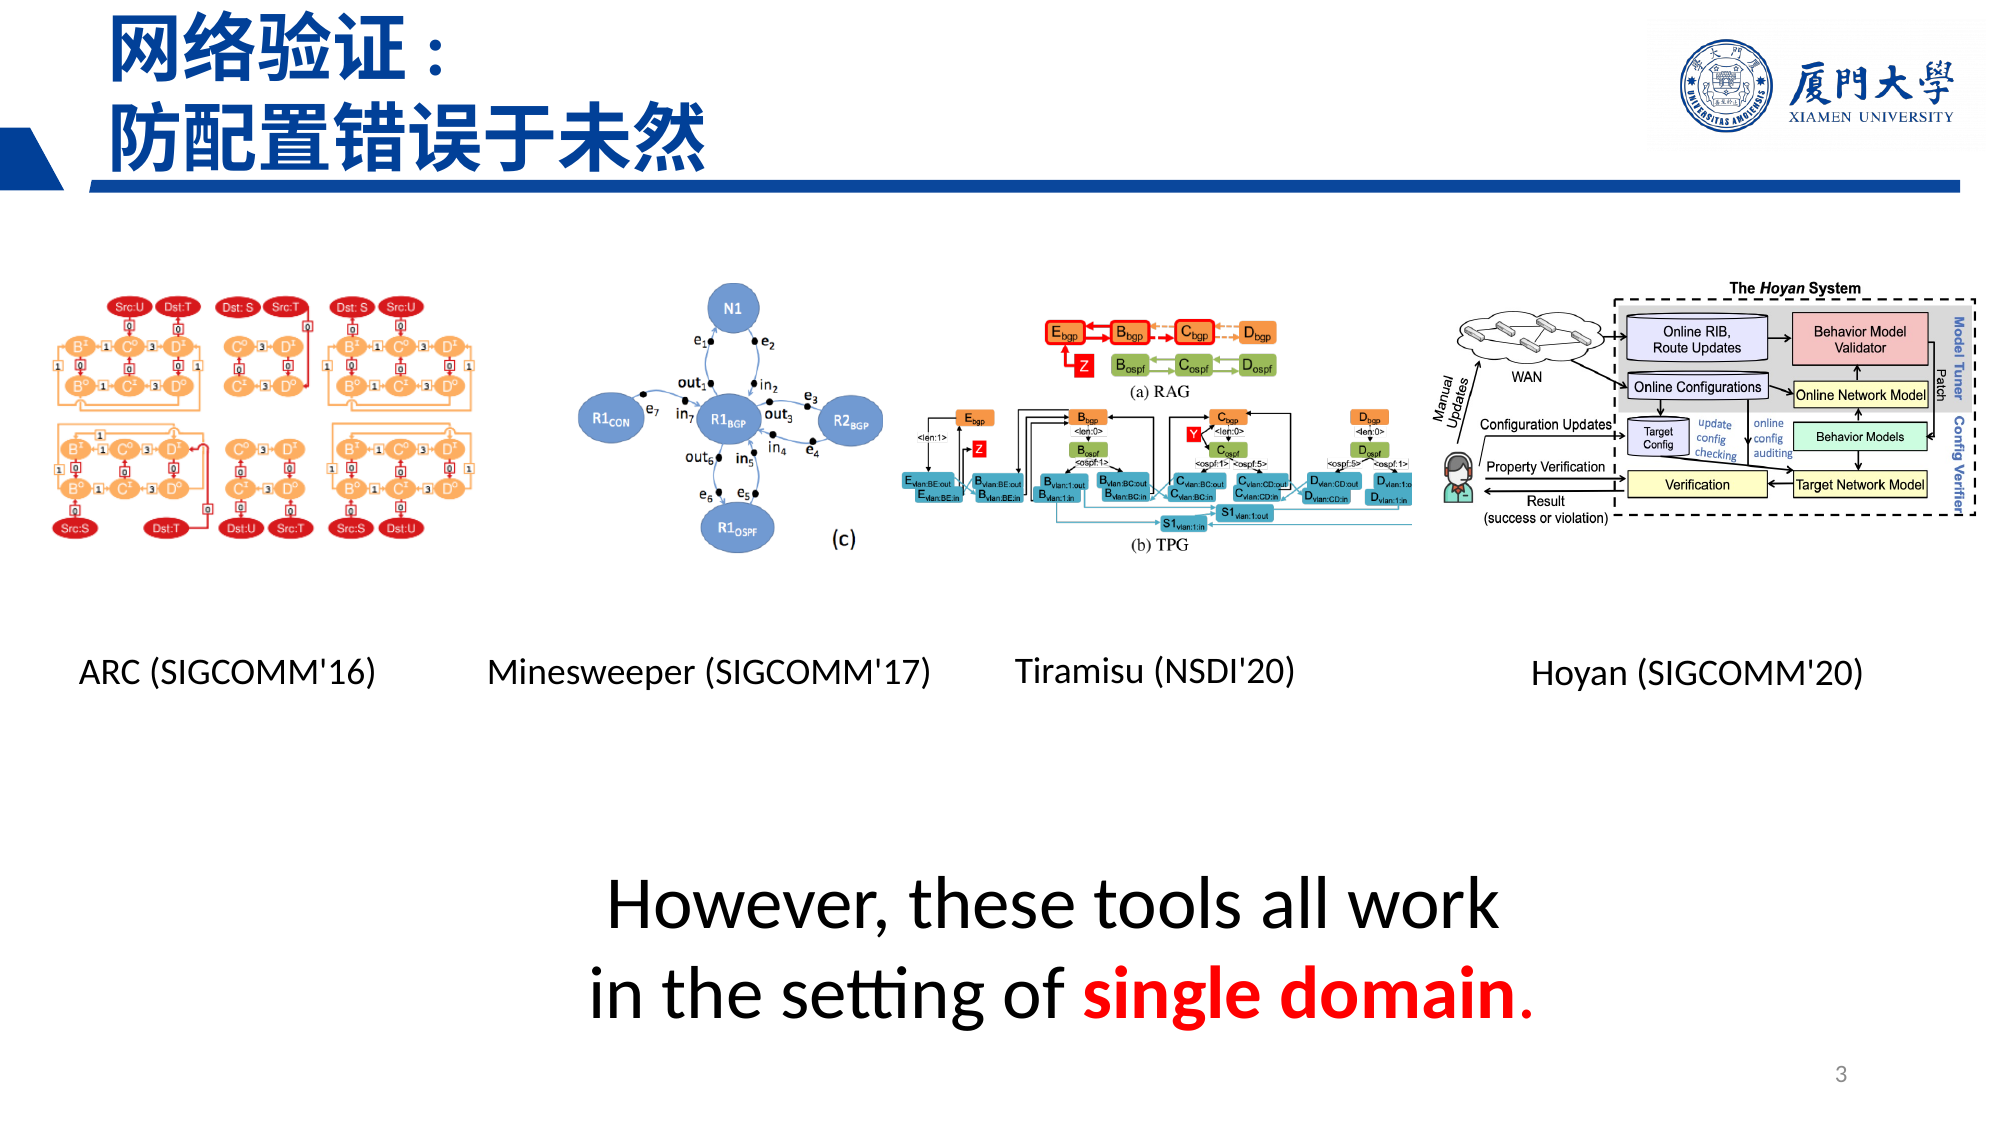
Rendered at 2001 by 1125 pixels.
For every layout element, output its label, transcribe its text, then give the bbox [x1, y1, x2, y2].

text_box However, these tools all work in the setting of single domain. [471, 845, 1636, 1041]
text_box Minesweeper (SIGCOMM'17) [472, 639, 985, 700]
picture [1647, 19, 1986, 152]
text_box [87, 178, 1962, 194]
slide_number 3 [1412, 1042, 1863, 1103]
text_box [0, 126, 66, 192]
text_box Hoyan (SIGCOMM'20) [1516, 640, 1954, 701]
text_box Tiramisu (NSDI'20) [999, 639, 1358, 699]
text_box 网络验证: 防配置错误于未然 [92, 0, 723, 189]
picture [898, 272, 1996, 555]
picture [43, 295, 492, 542]
text_box ARC (SIGCOMM'16) [64, 639, 448, 700]
picture [574, 274, 883, 558]
